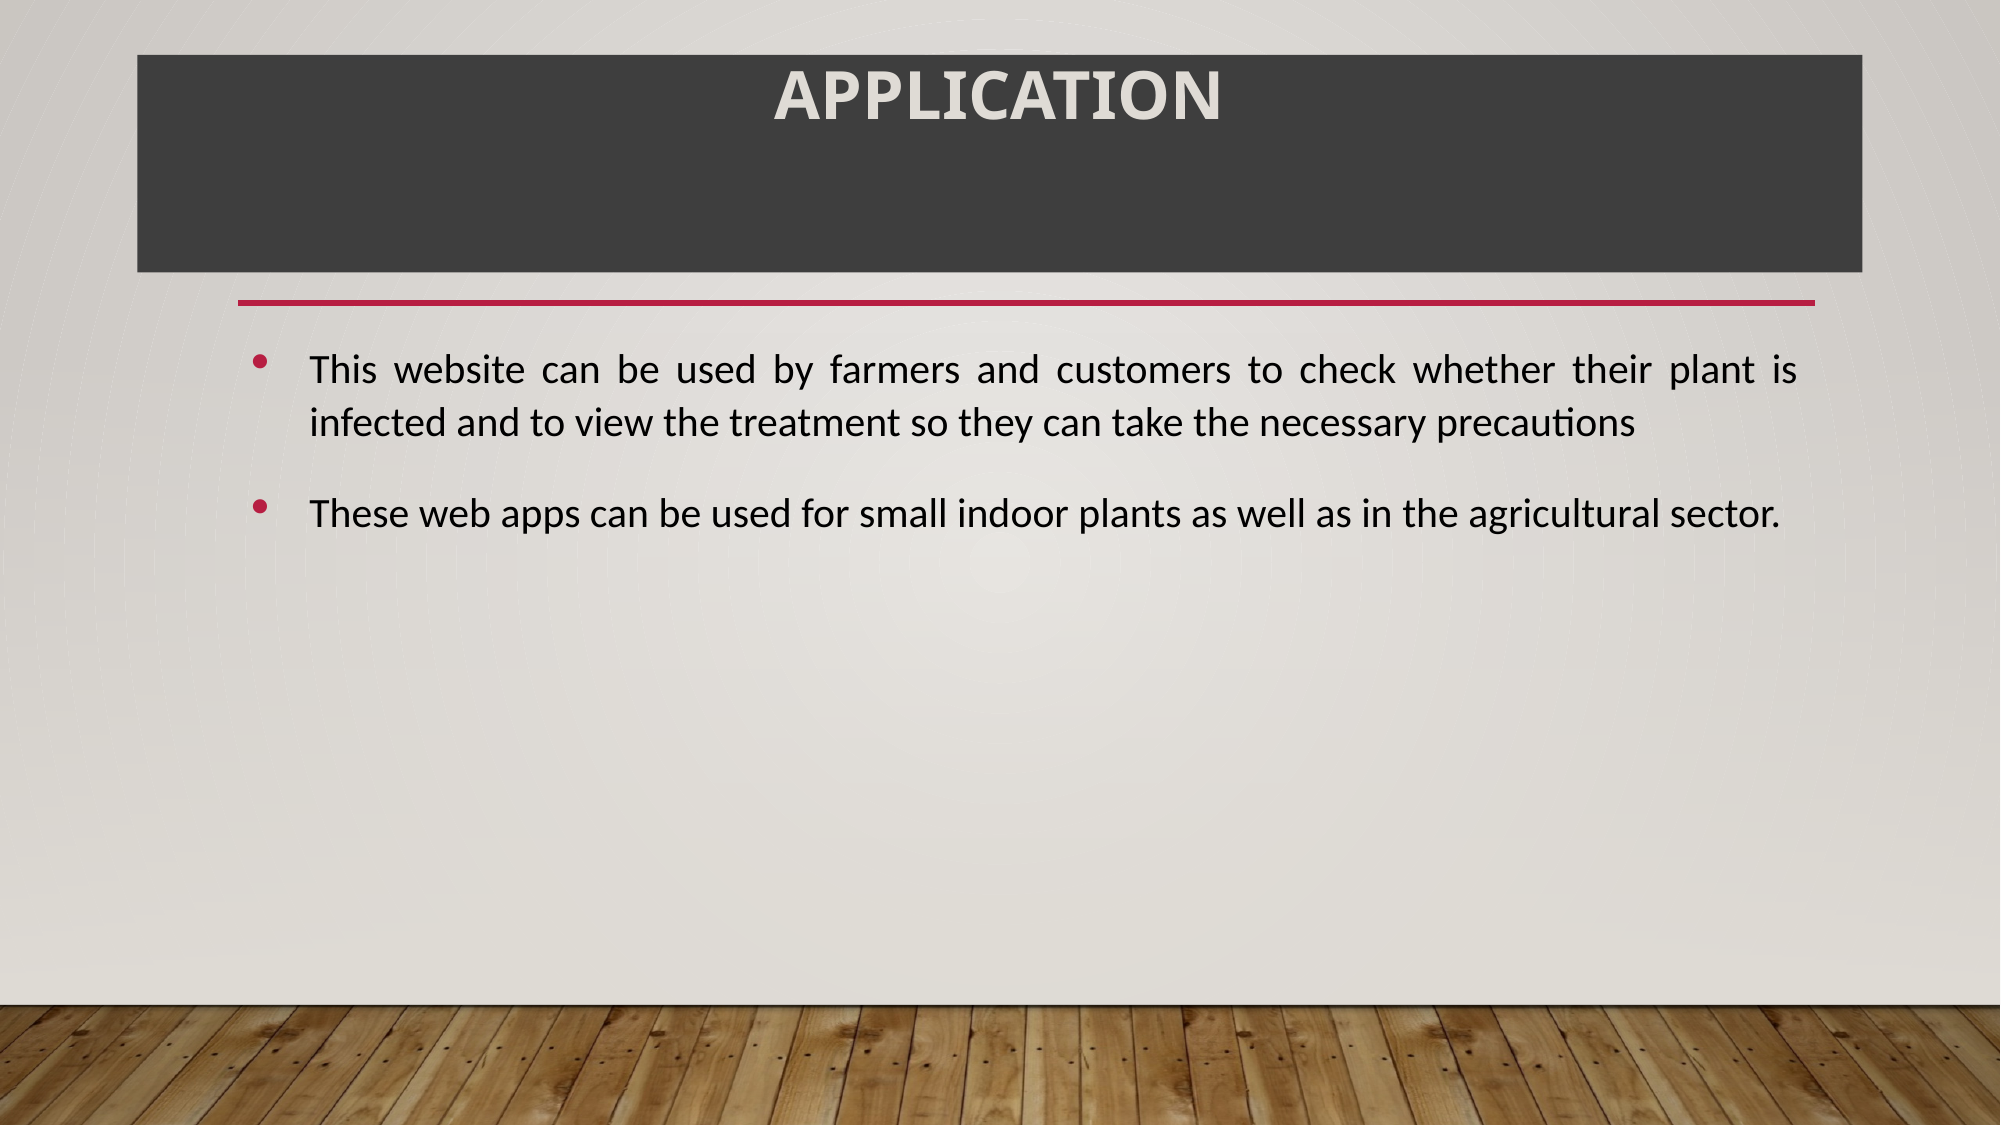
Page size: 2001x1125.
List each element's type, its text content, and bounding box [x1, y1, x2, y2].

list This website can be used by farmers and customers to check whether their plant is infected and to view the treatment so they can take the necessary precautions These web apps can be used for small indoor plants as well as in the agricultural sector. [238, 330, 1814, 897]
picture [0, 1005, 2000, 1125]
title APPLICATION [137, 54, 1863, 273]
